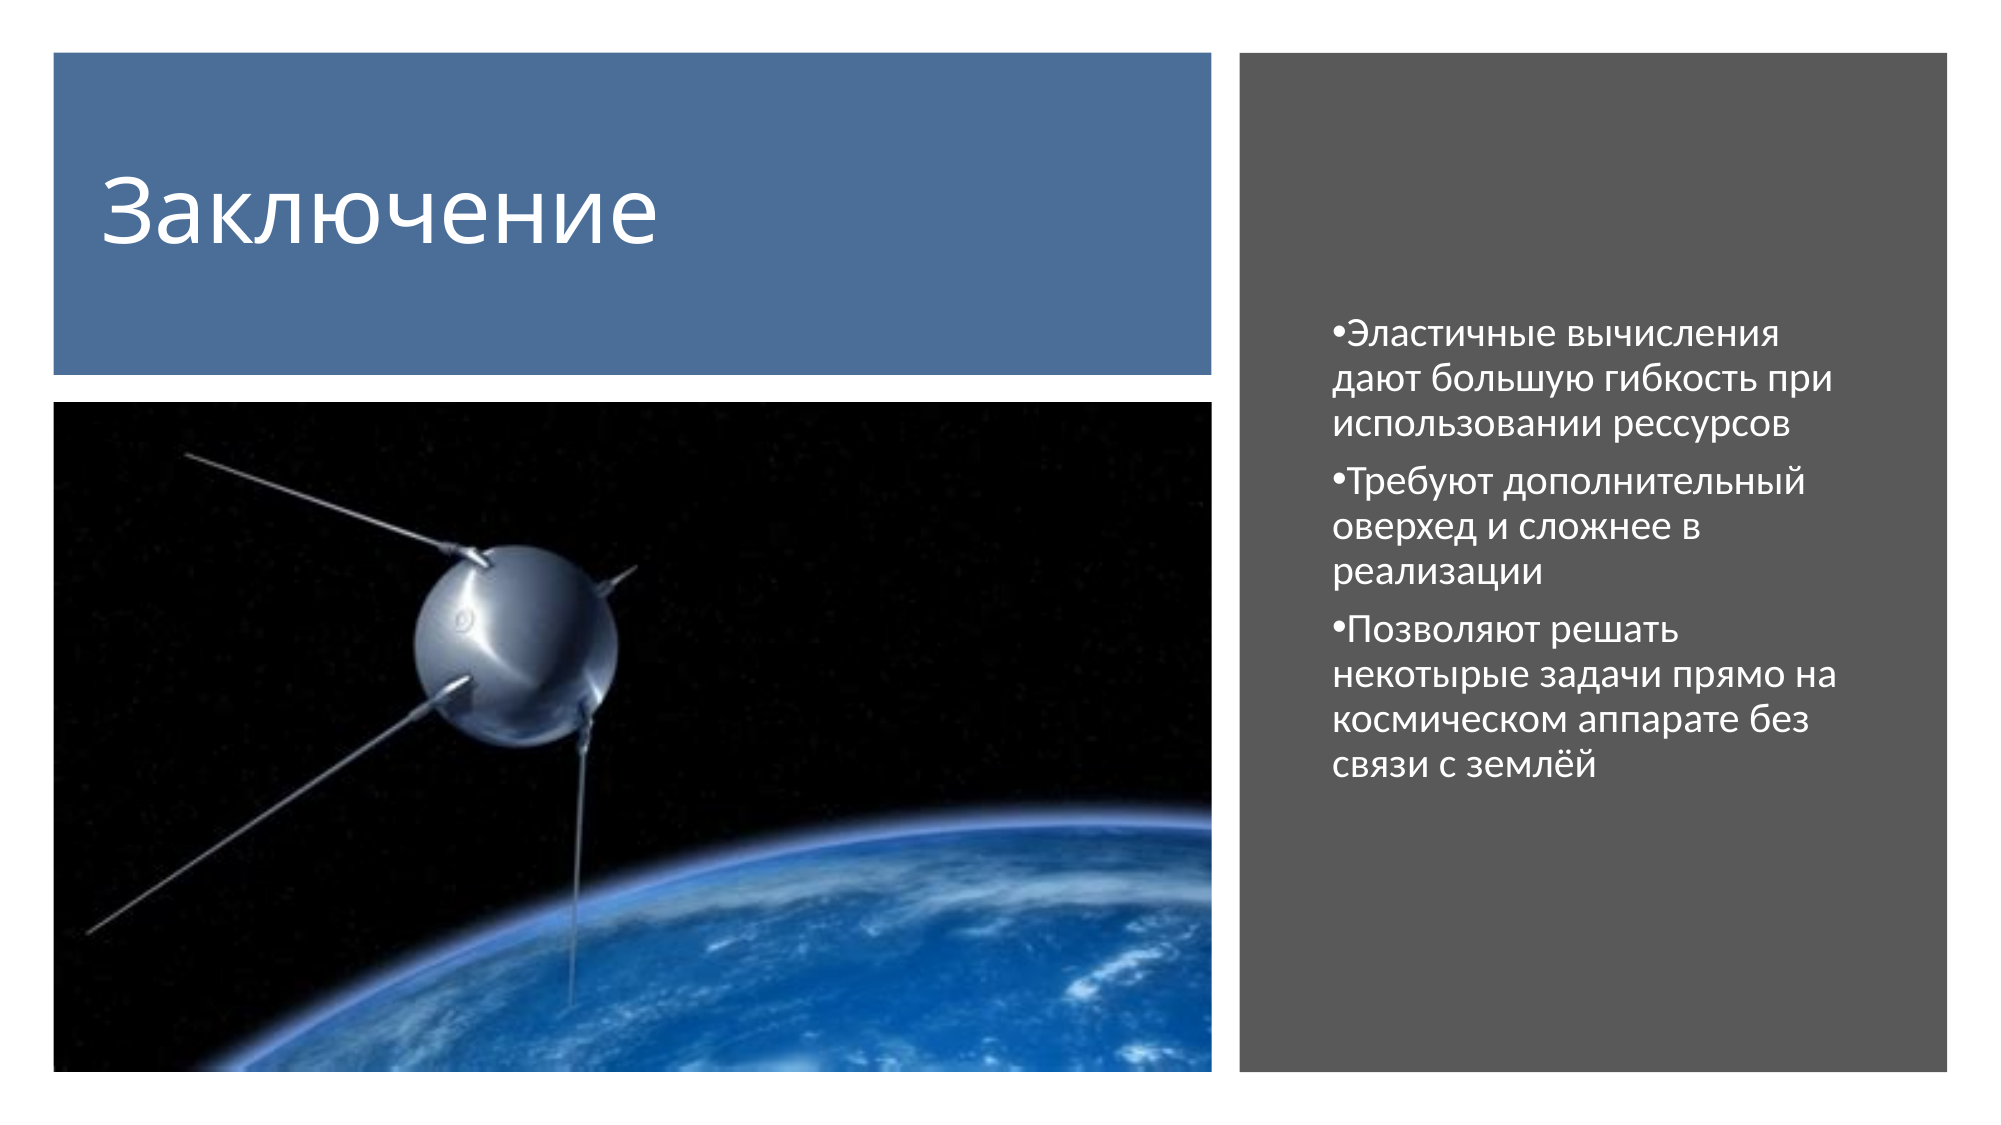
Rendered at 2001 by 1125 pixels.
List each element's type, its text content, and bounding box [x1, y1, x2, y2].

picture [53, 402, 1212, 1072]
text_box Эластичные вычисления дают большую гибкость при использовании рессурсов Требуют дополнительный оверхед и сложнее в реализации Позволяют решать некотырые задачи прямо на космическом аппарате без связи с землёй [1317, 150, 1879, 947]
title Заключение [85, 80, 1168, 348]
text_box [53, 52, 1212, 376]
text_box [1239, 52, 1948, 1073]
